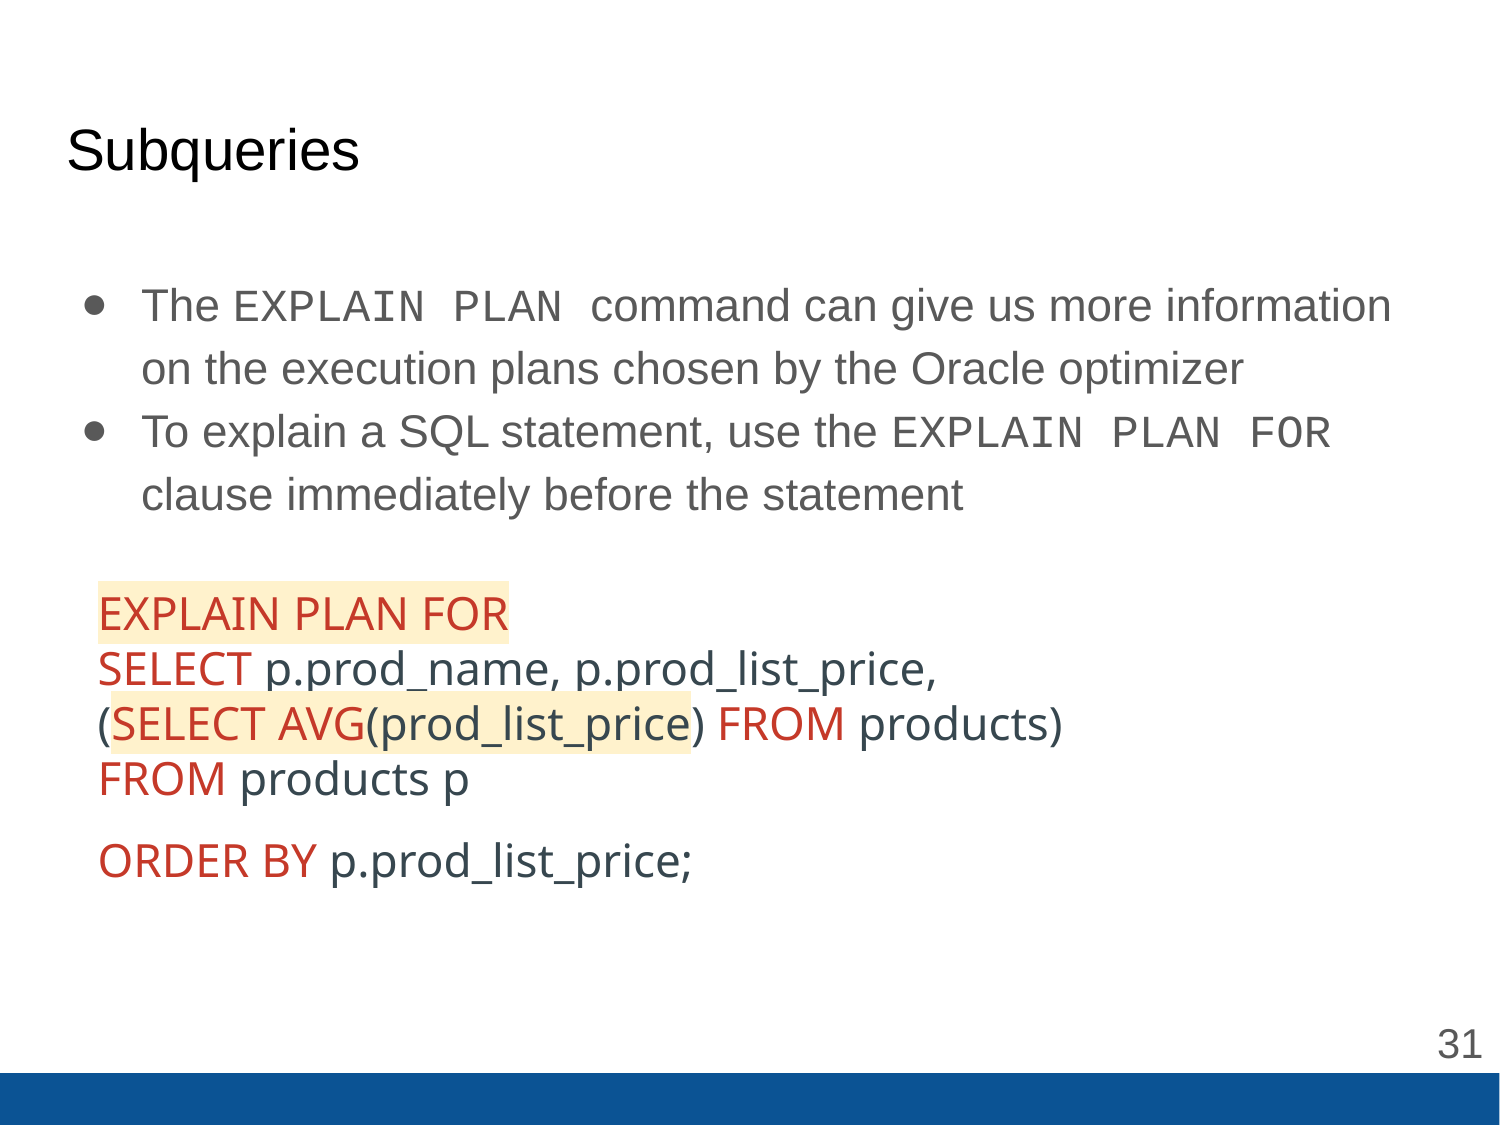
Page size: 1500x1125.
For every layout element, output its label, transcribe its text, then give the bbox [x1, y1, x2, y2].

slide_number ‹#› [1402, 999, 1499, 1086]
title Subqueries [51, 97, 1449, 223]
list The EXPLAIN PLAN command can give us more information on the execution plans chosen by the Oracle optimizer To explain a SQL statement, use the EXPLAIN PLAN FOR clause immediately before the statement [51, 252, 1449, 1000]
text_box EXPLAIN PLAN FOR SELECT p.prod_name, p.prod_list_price, (SELECT AVG(prod_list_price) FROM products) FROM products p ORDER BY p.prod_list_price; [82, 569, 1265, 902]
